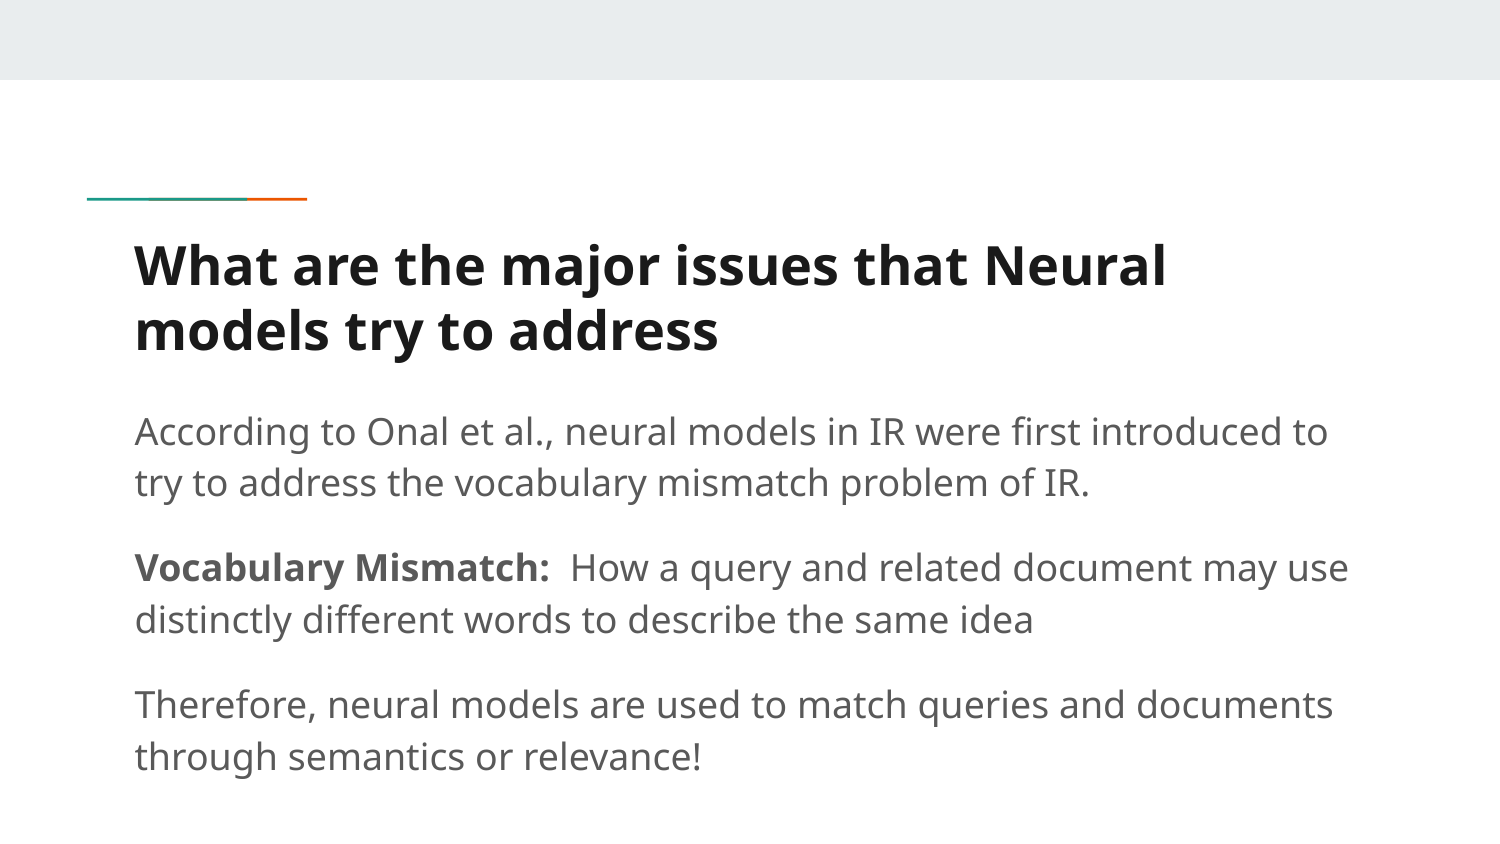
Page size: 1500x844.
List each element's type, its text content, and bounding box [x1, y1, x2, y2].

list According to Onal et al., neural models in IR were first introduced to try to address the vocabulary mismatch problem of IR. Vocabulary Mismatch: How a query and related document may use distinctly different words to describe the same idea Therefore, neural models are used to match queries and documents through semantics or relevance! [119, 385, 1381, 757]
title What are the major issues that Neural models try to address [119, 216, 1381, 305]
